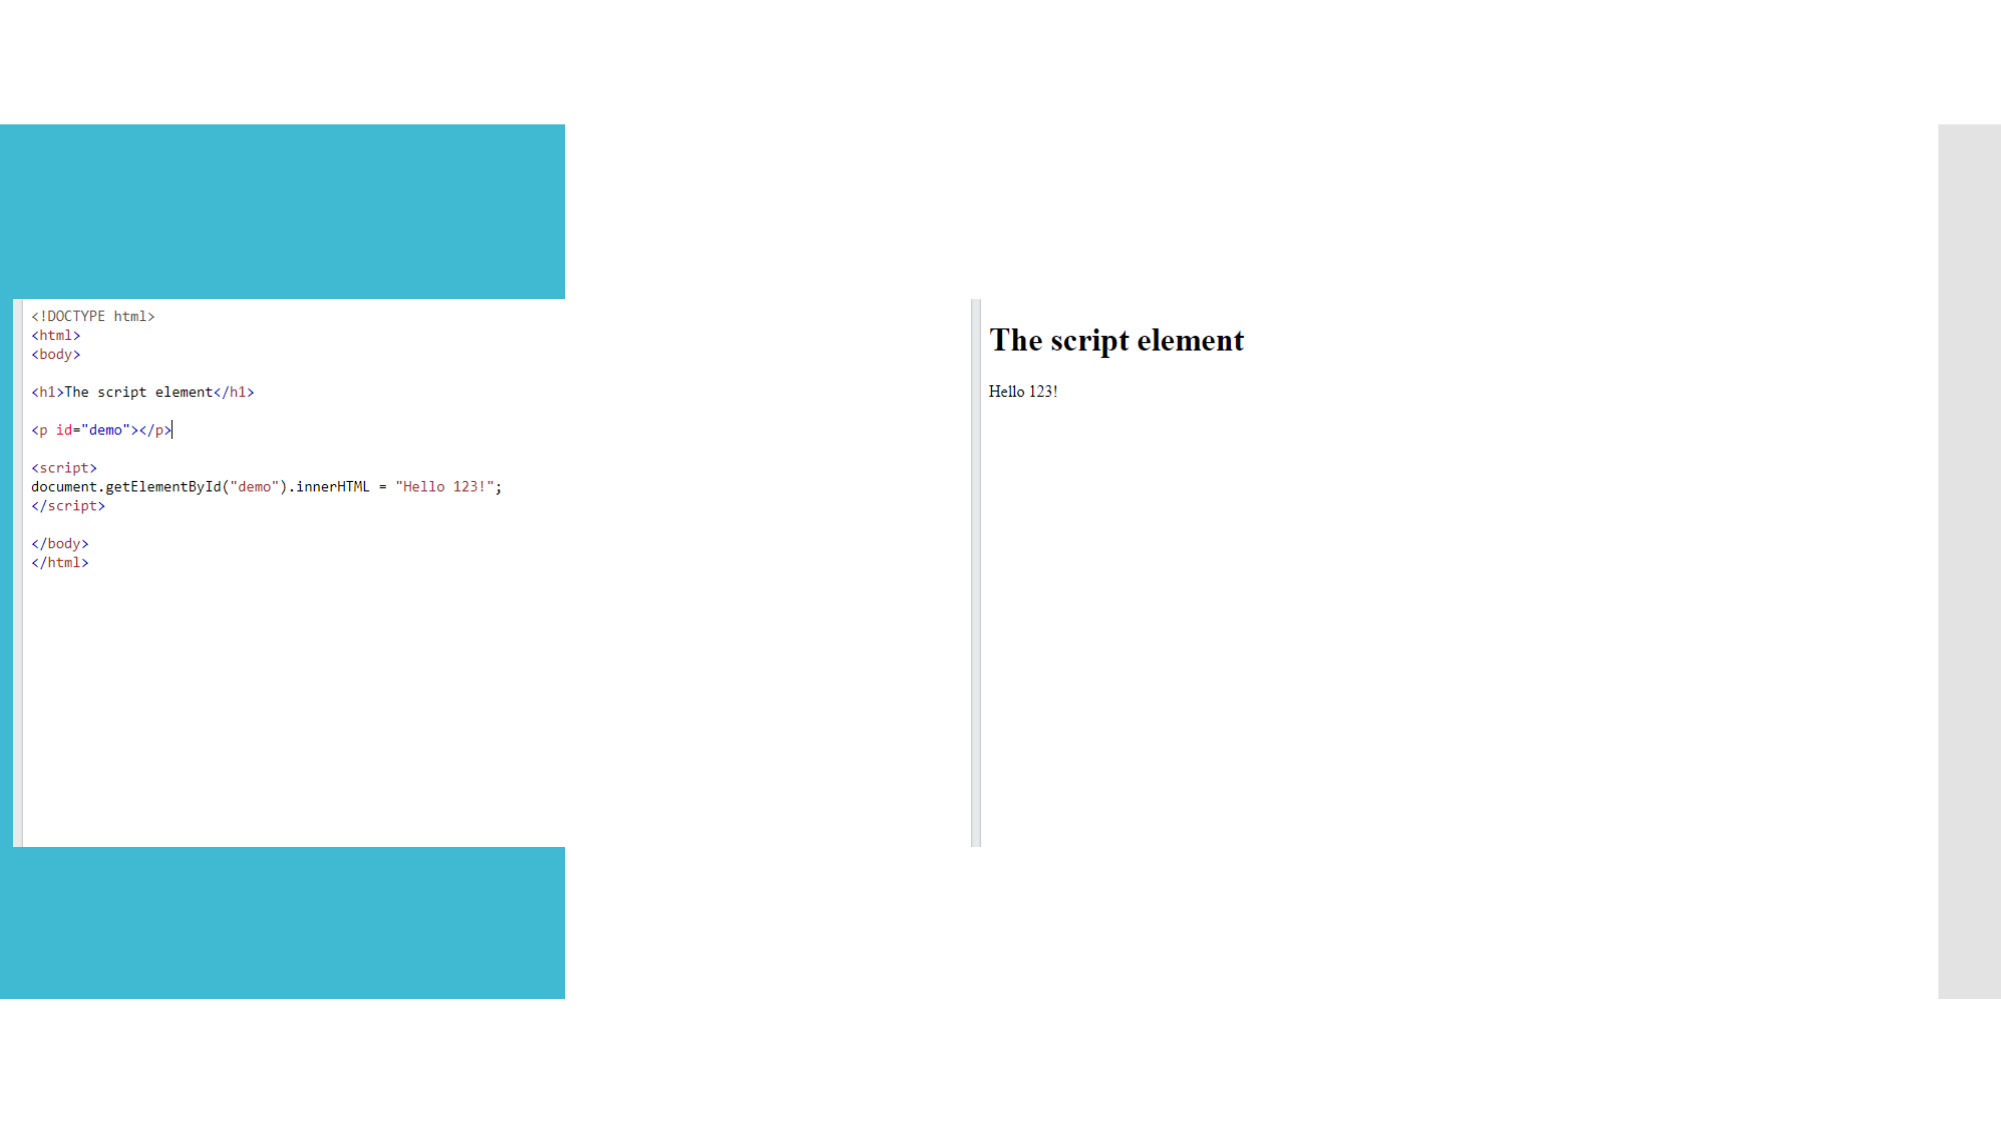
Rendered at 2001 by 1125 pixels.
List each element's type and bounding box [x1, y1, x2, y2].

picture [13, 299, 1922, 848]
